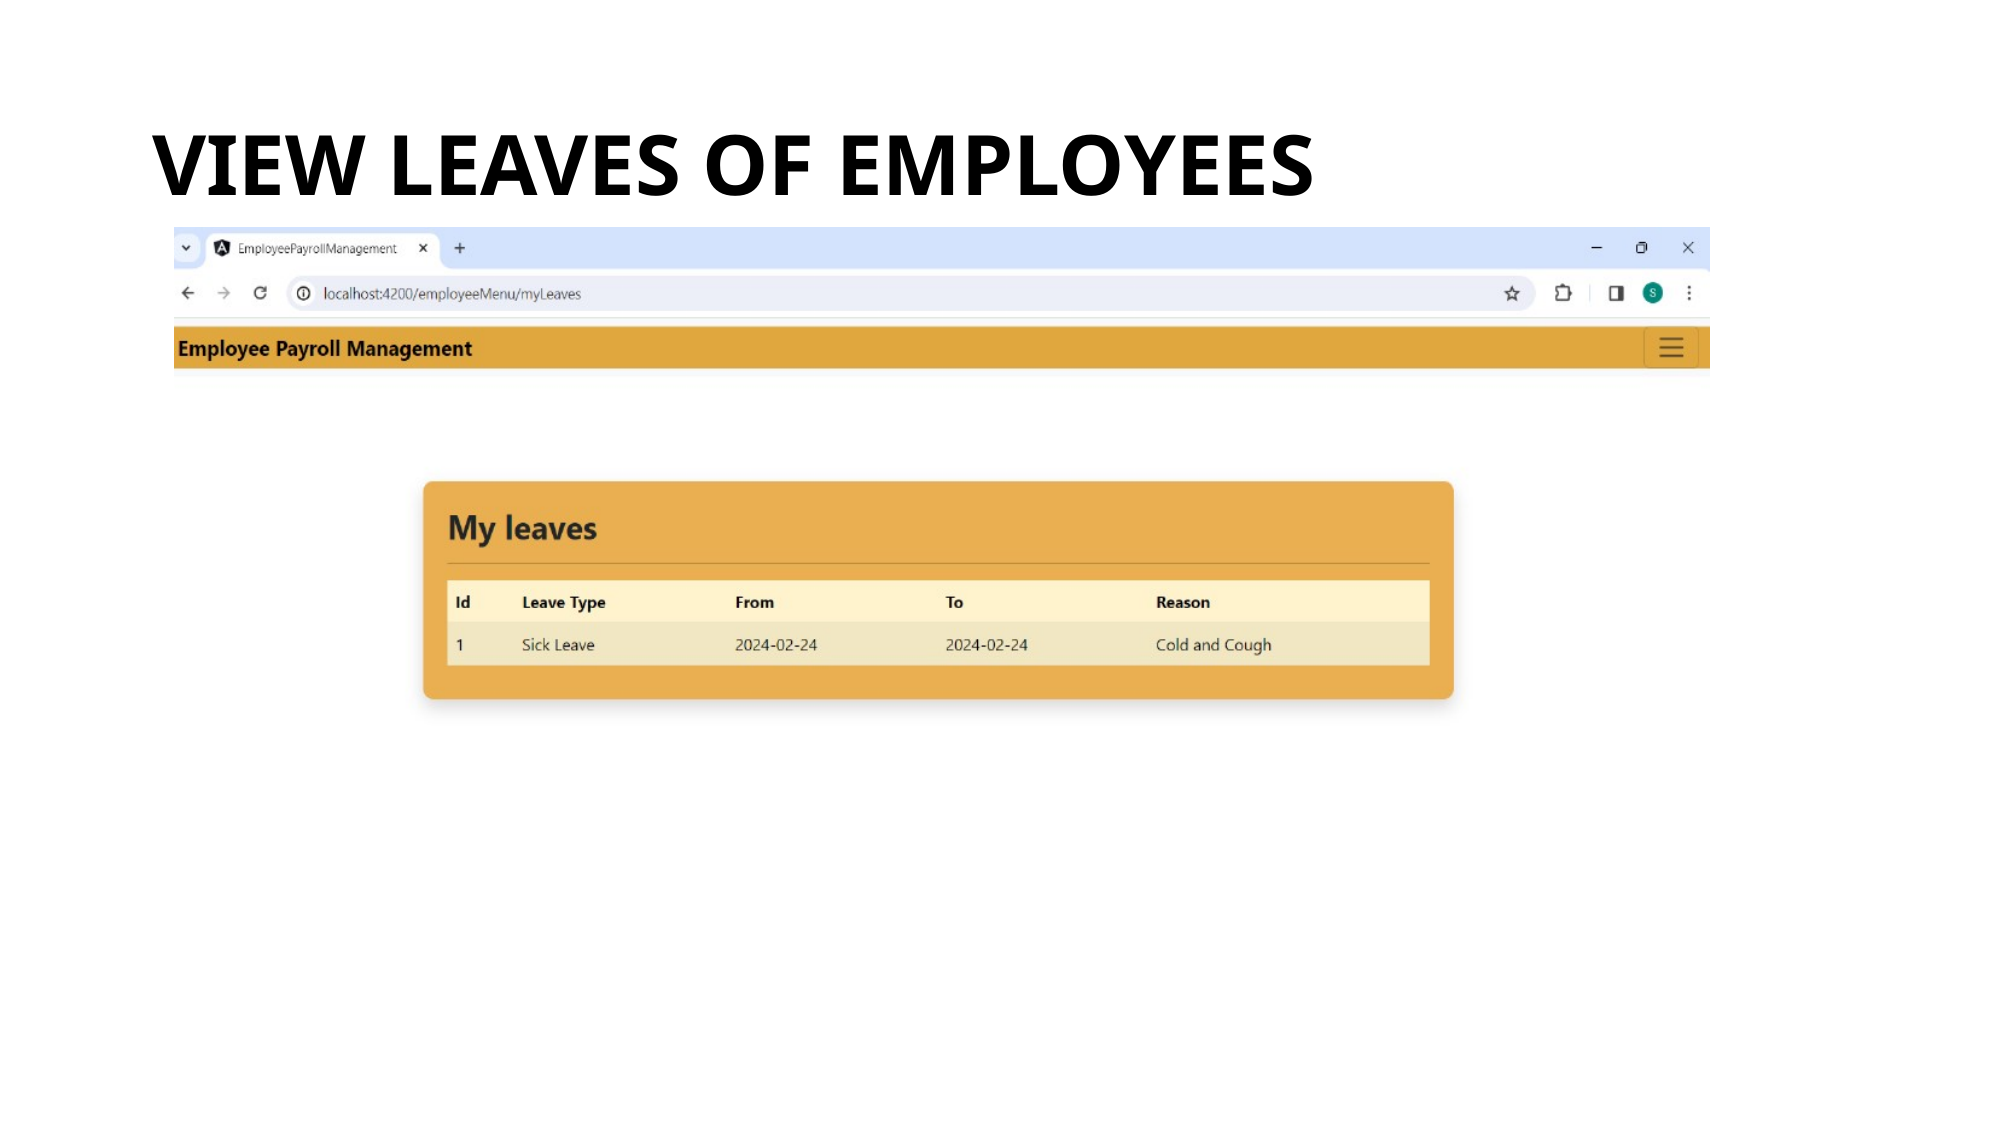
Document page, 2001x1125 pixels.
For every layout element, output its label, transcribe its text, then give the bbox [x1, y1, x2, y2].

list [174, 227, 1710, 1078]
title VIEW LEAVES OF EMPLOYEES [137, 59, 1863, 278]
